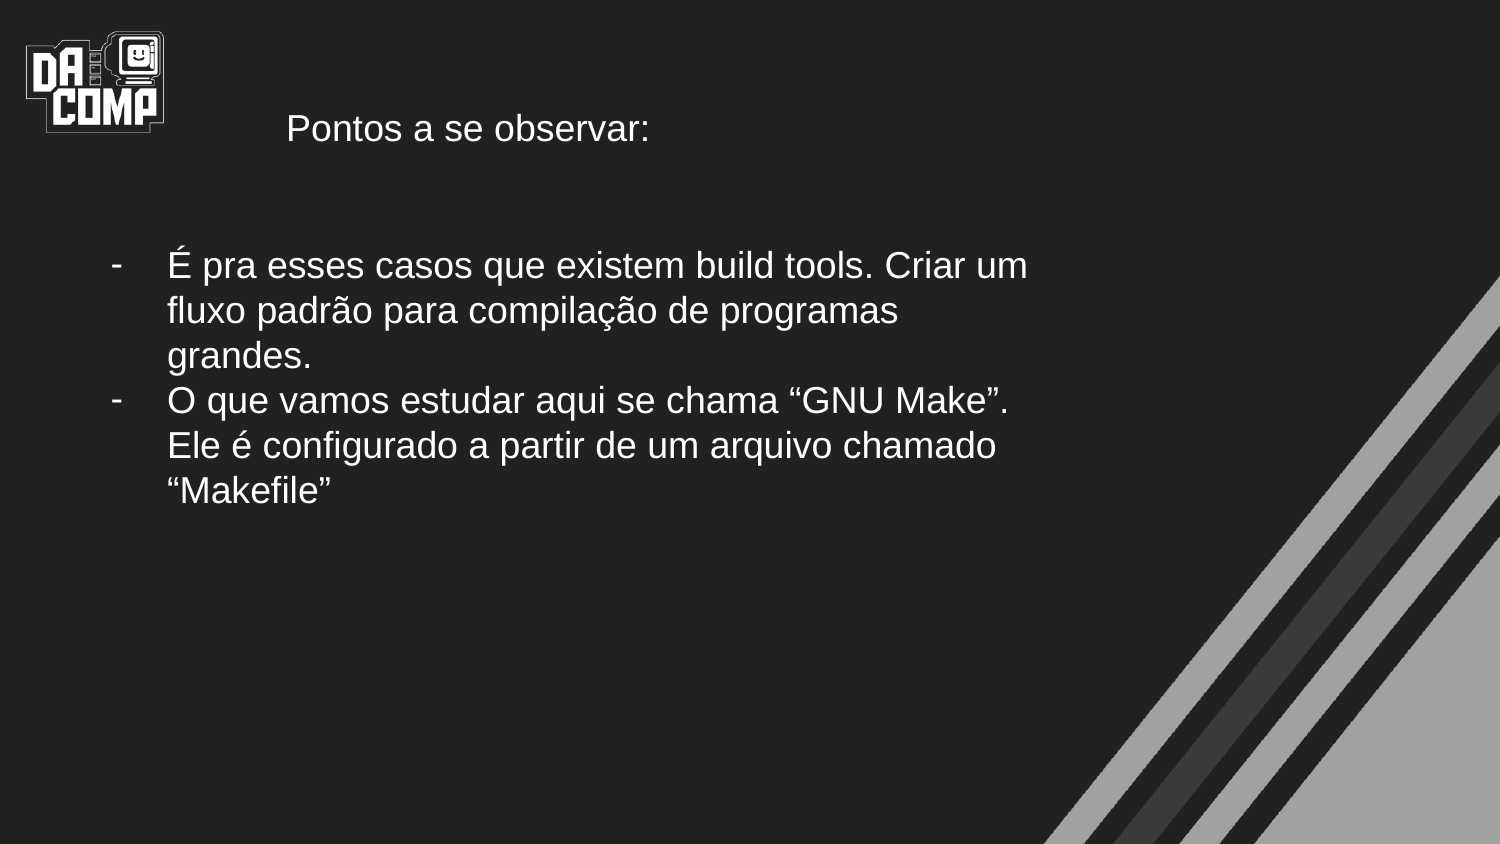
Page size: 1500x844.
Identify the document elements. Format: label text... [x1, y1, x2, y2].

text_box É pra esses casos que existem build tools. Criar um fluxo padrão para compilação de programas grandes. O que vamos estudar aqui se chama “GNU Make”. Ele é configurado a partir de um arquivo chamado “Makefile” [77, 226, 1063, 527]
text_box Pontos a se observar: [271, 89, 1012, 165]
picture [0, 0, 1500, 844]
